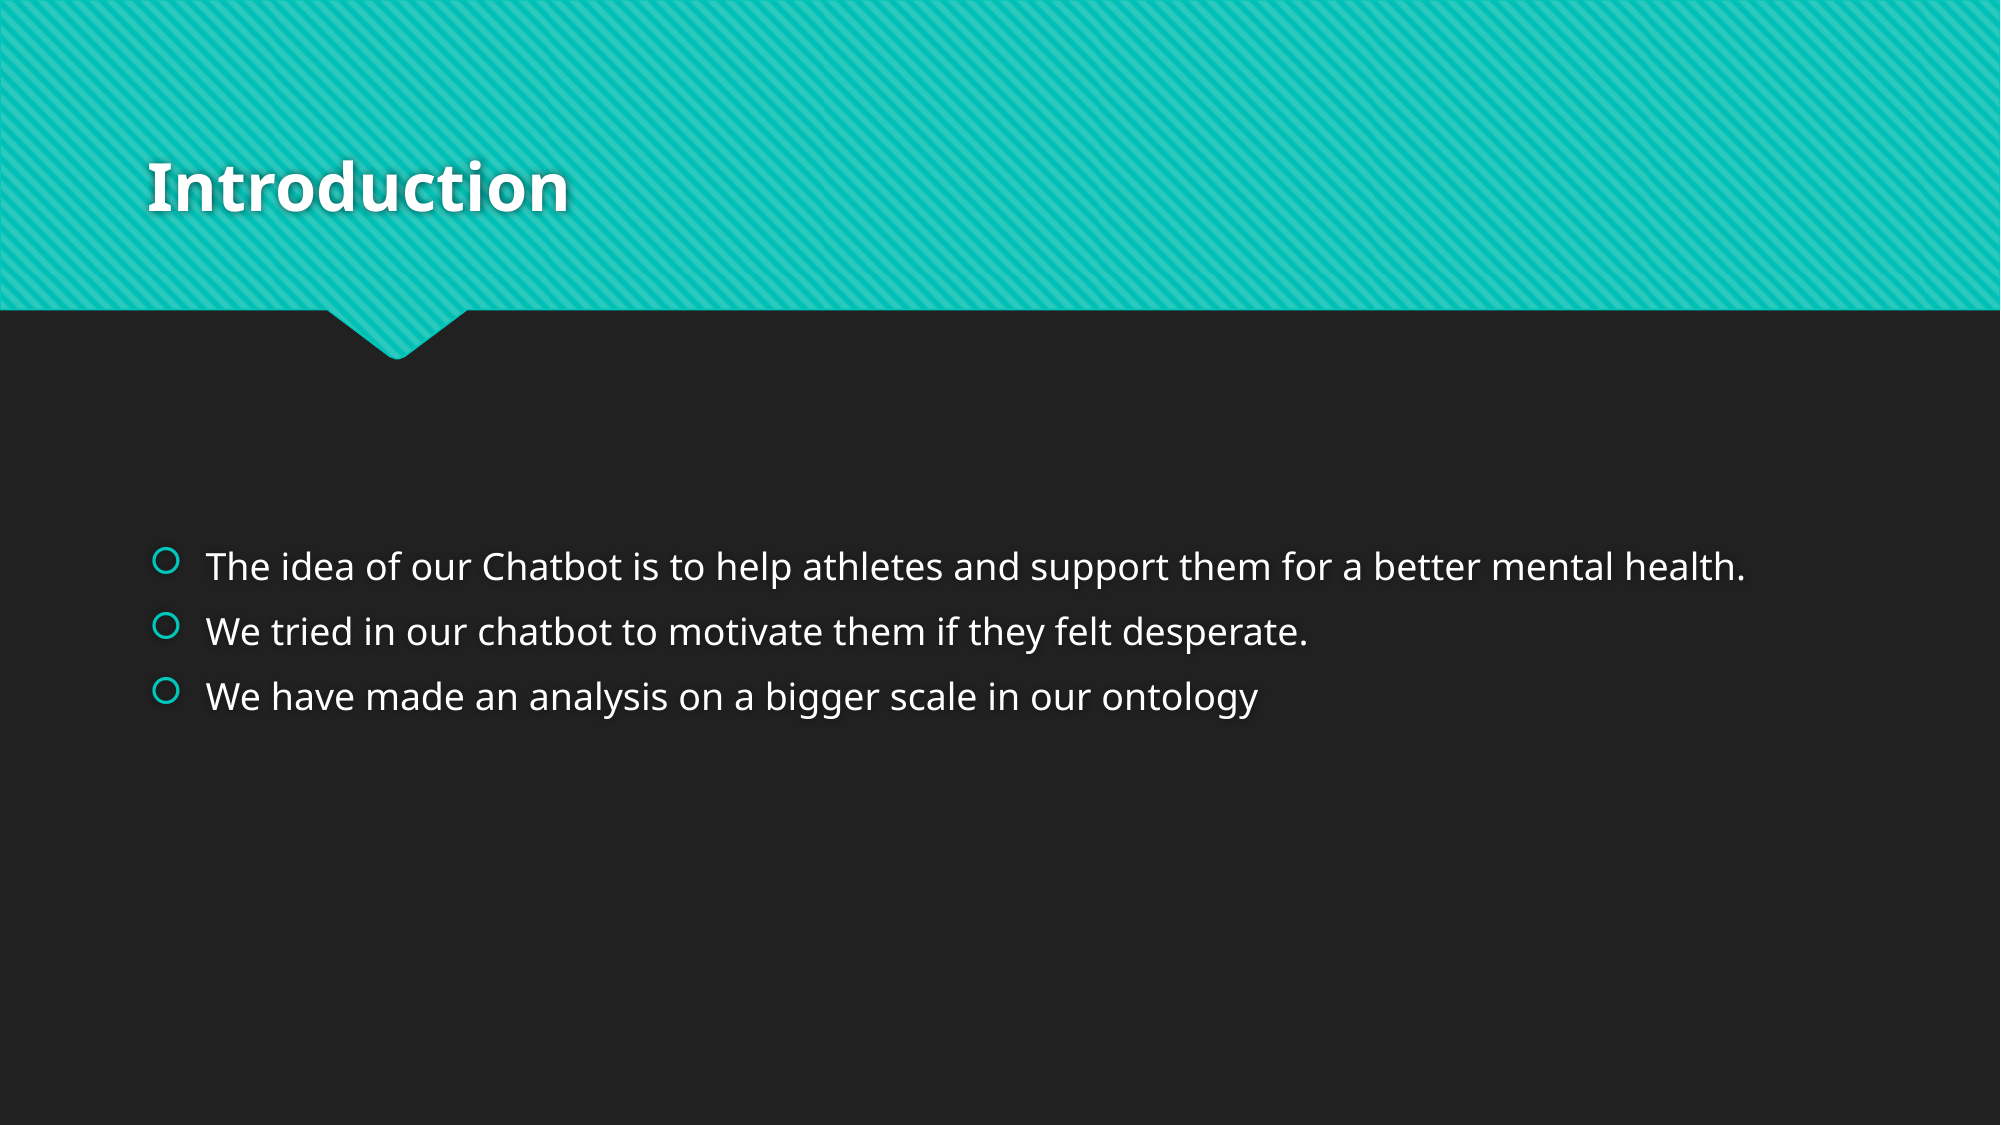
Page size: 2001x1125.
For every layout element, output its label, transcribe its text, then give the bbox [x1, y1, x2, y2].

title Introduction [132, 73, 1868, 233]
list The idea of our Chatbot is to help athletes and support them for a better mental health. We tried in our chatbot to motivate them if they felt desperate. We have made an analysis on a bigger scale in our ontology [134, 364, 1866, 962]
